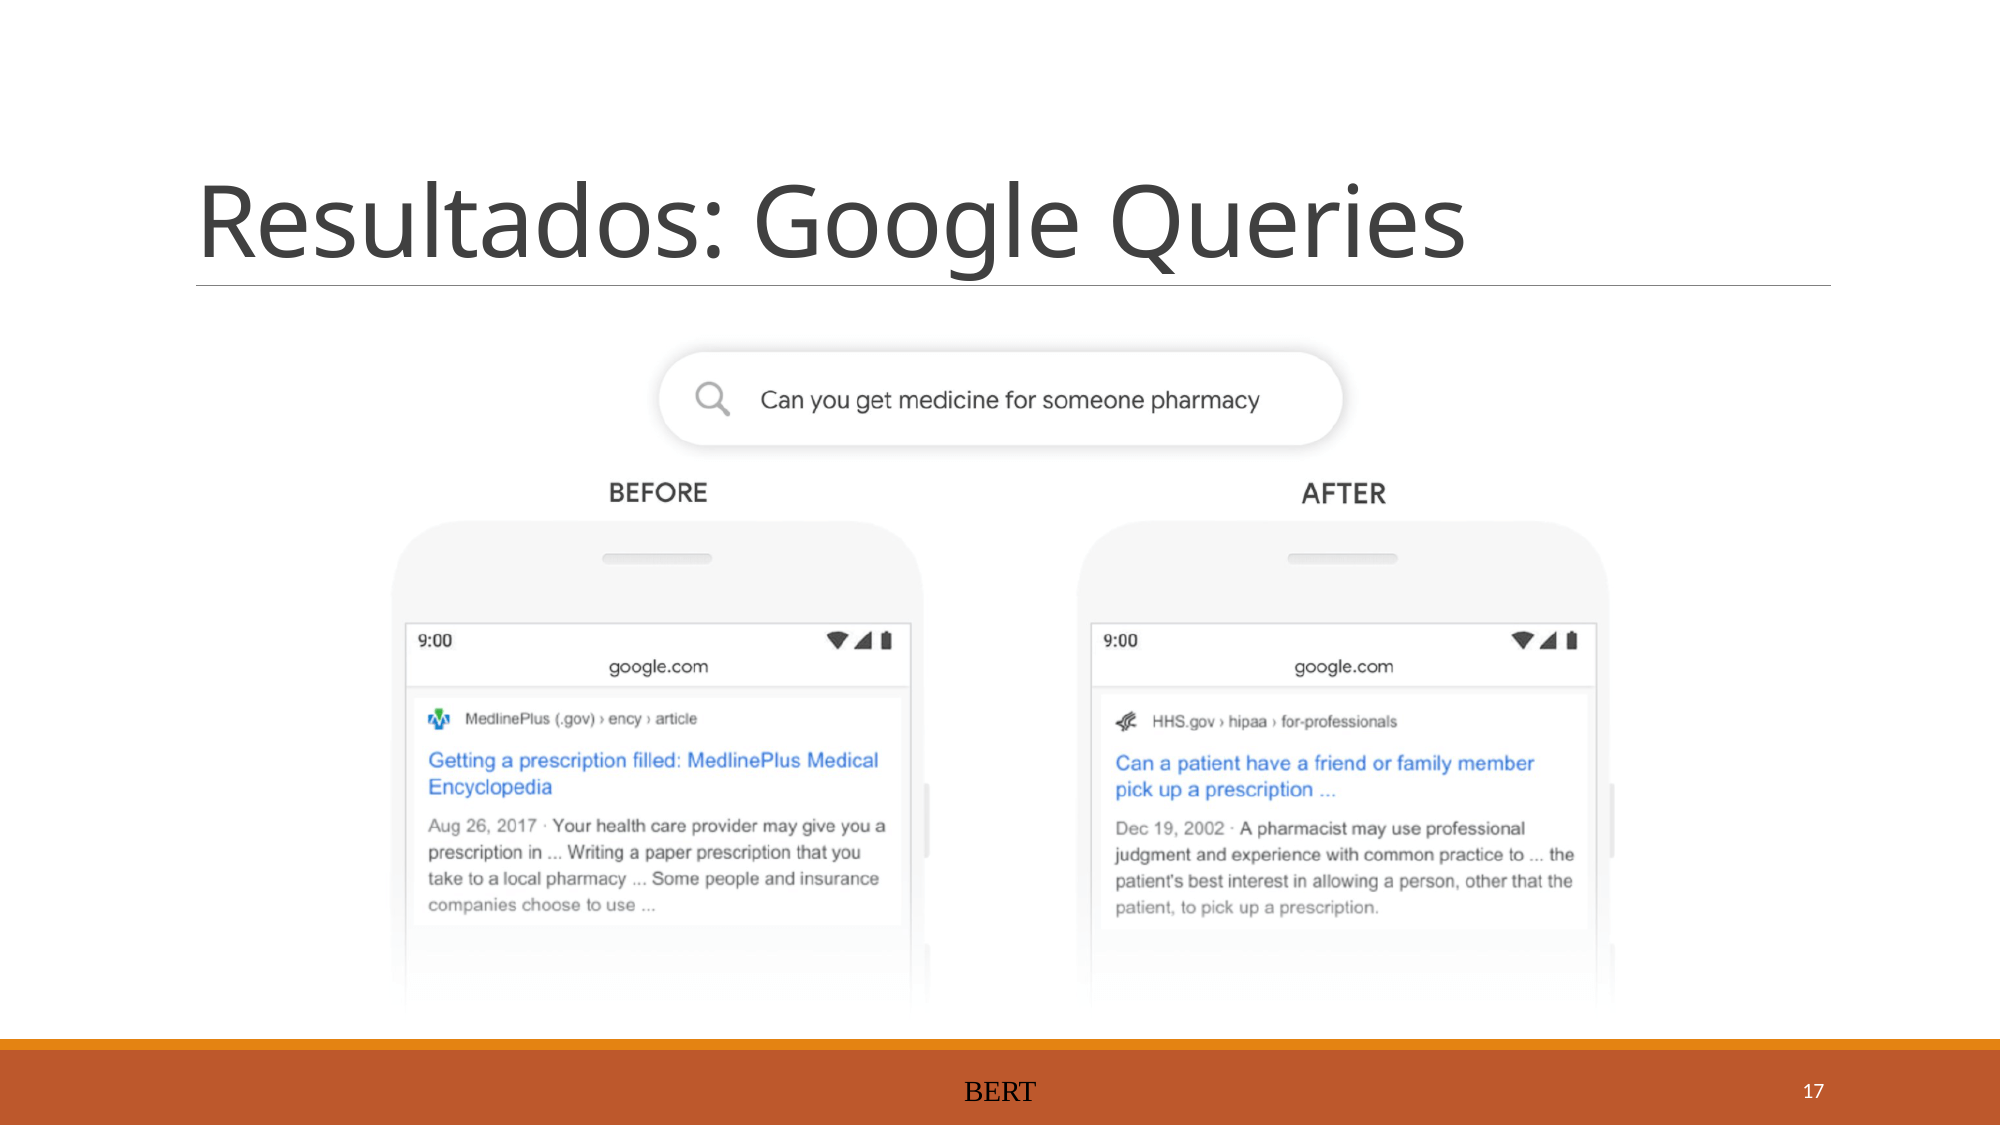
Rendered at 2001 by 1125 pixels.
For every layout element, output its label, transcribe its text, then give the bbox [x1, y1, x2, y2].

picture [307, 328, 1705, 1021]
footer BERT [604, 1059, 1396, 1120]
slide_number 17 [1624, 1059, 1840, 1120]
title Resultados: Google Queries [180, 47, 1830, 285]
